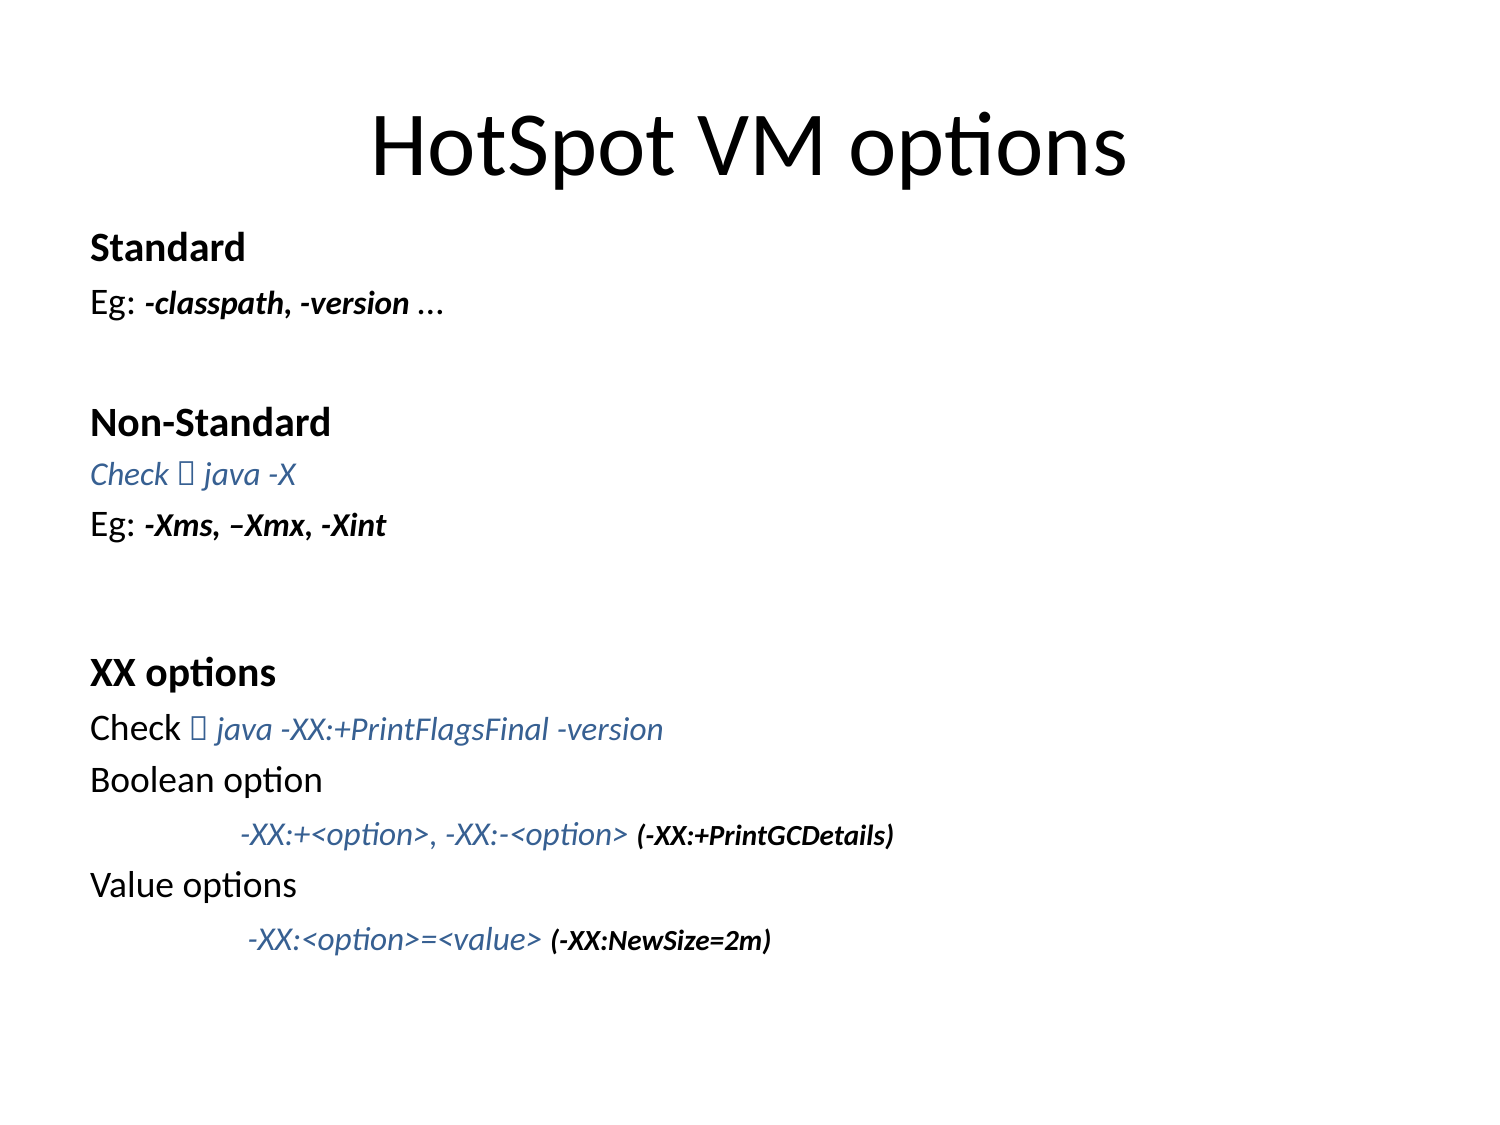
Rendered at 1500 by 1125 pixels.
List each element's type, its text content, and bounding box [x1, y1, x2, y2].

title HotSpot VM options [75, 45, 1425, 212]
list Standard Eg: -classpath, -version … [75, 212, 1425, 375]
text_box XX options Check  java -XX:+PrintFlagsFinal -version Boolean option -XX:+<option>, -XX:-<option> (-XX:+PrintGCDetails) Value options -XX:<option>=<value> (-XX:NewSize=2m) [74, 637, 1425, 1075]
text_box Non-Standard Check  java -X Eg: -Xms, –Xmx, -Xint [74, 387, 1425, 613]
